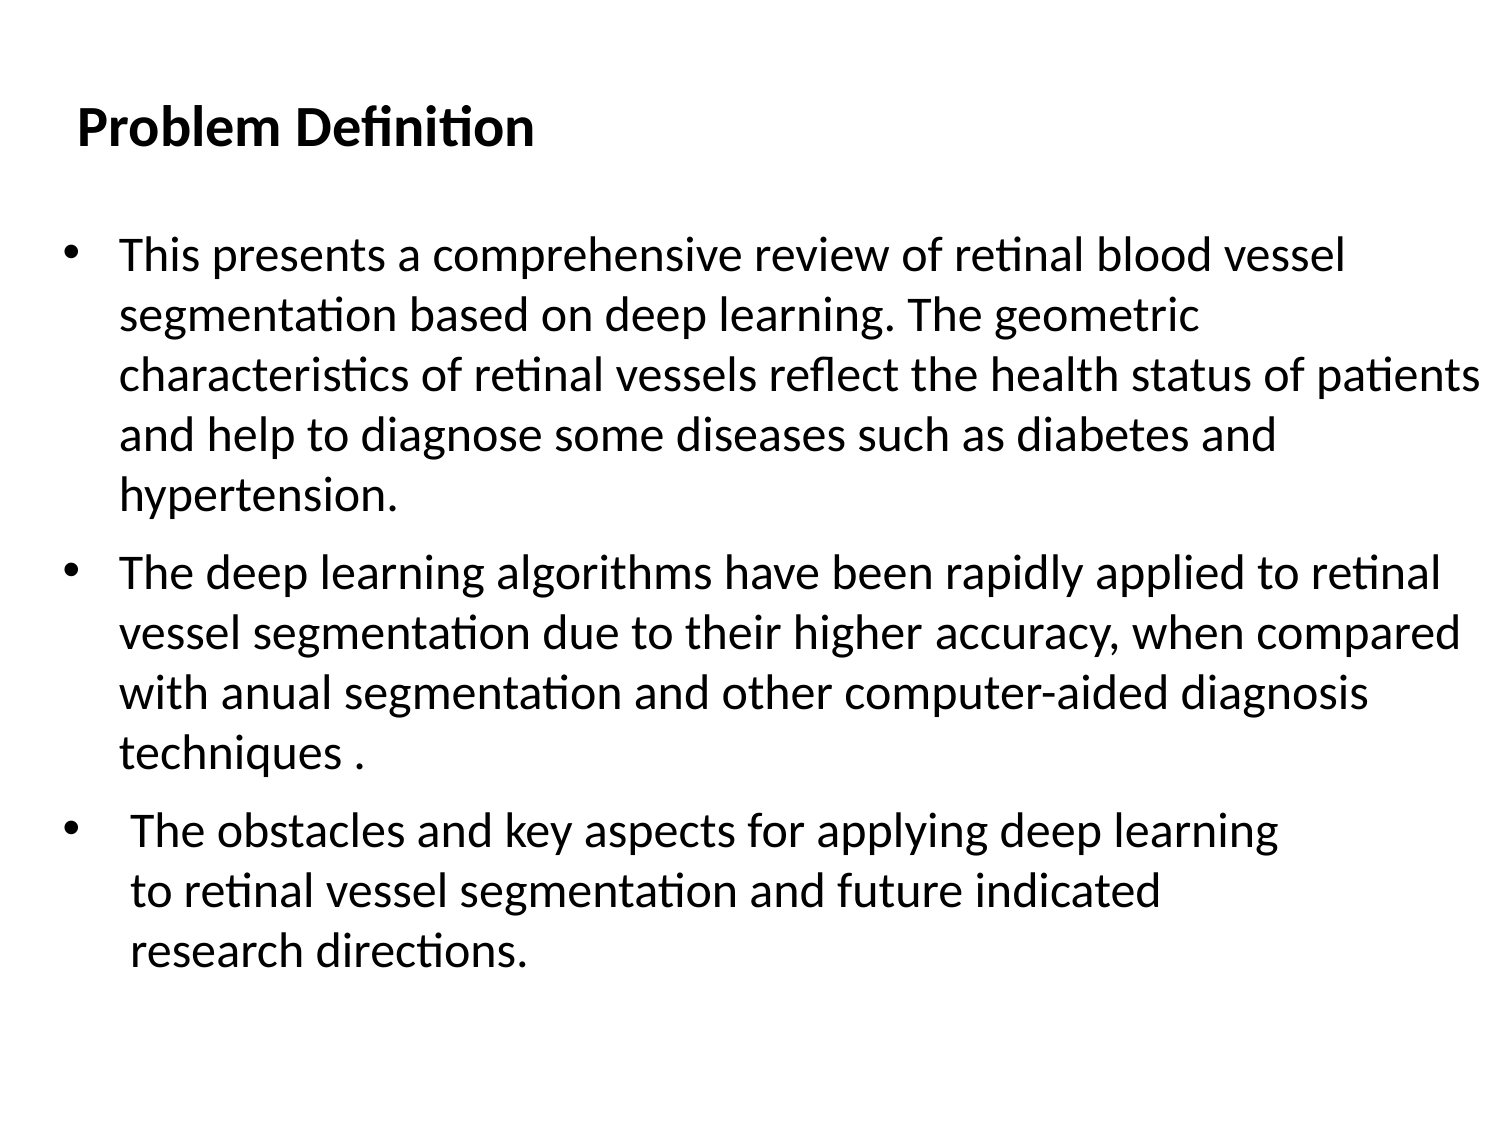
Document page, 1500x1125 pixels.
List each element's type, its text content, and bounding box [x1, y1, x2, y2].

text_box The deep learning algorithms have been rapidly applied to retinal vessel segmentation due to their higher accuracy, when compared with anual segmentation and other computer-aided diagnosis techniques . [48, 532, 1500, 787]
text_box This presents a comprehensive review of retinal blood vessel segmentation based on deep learning. The geometric characteristics of retinal vessels reflect the health status of patients and help to diagnose some diseases such as diabetes and hypertension. [48, 214, 1500, 529]
text_box The obstacles and key aspects for applying deep learning to retinal vessel segmentation and future indicated research directions. [48, 789, 1464, 985]
text_box Problem Definition [63, 80, 609, 166]
